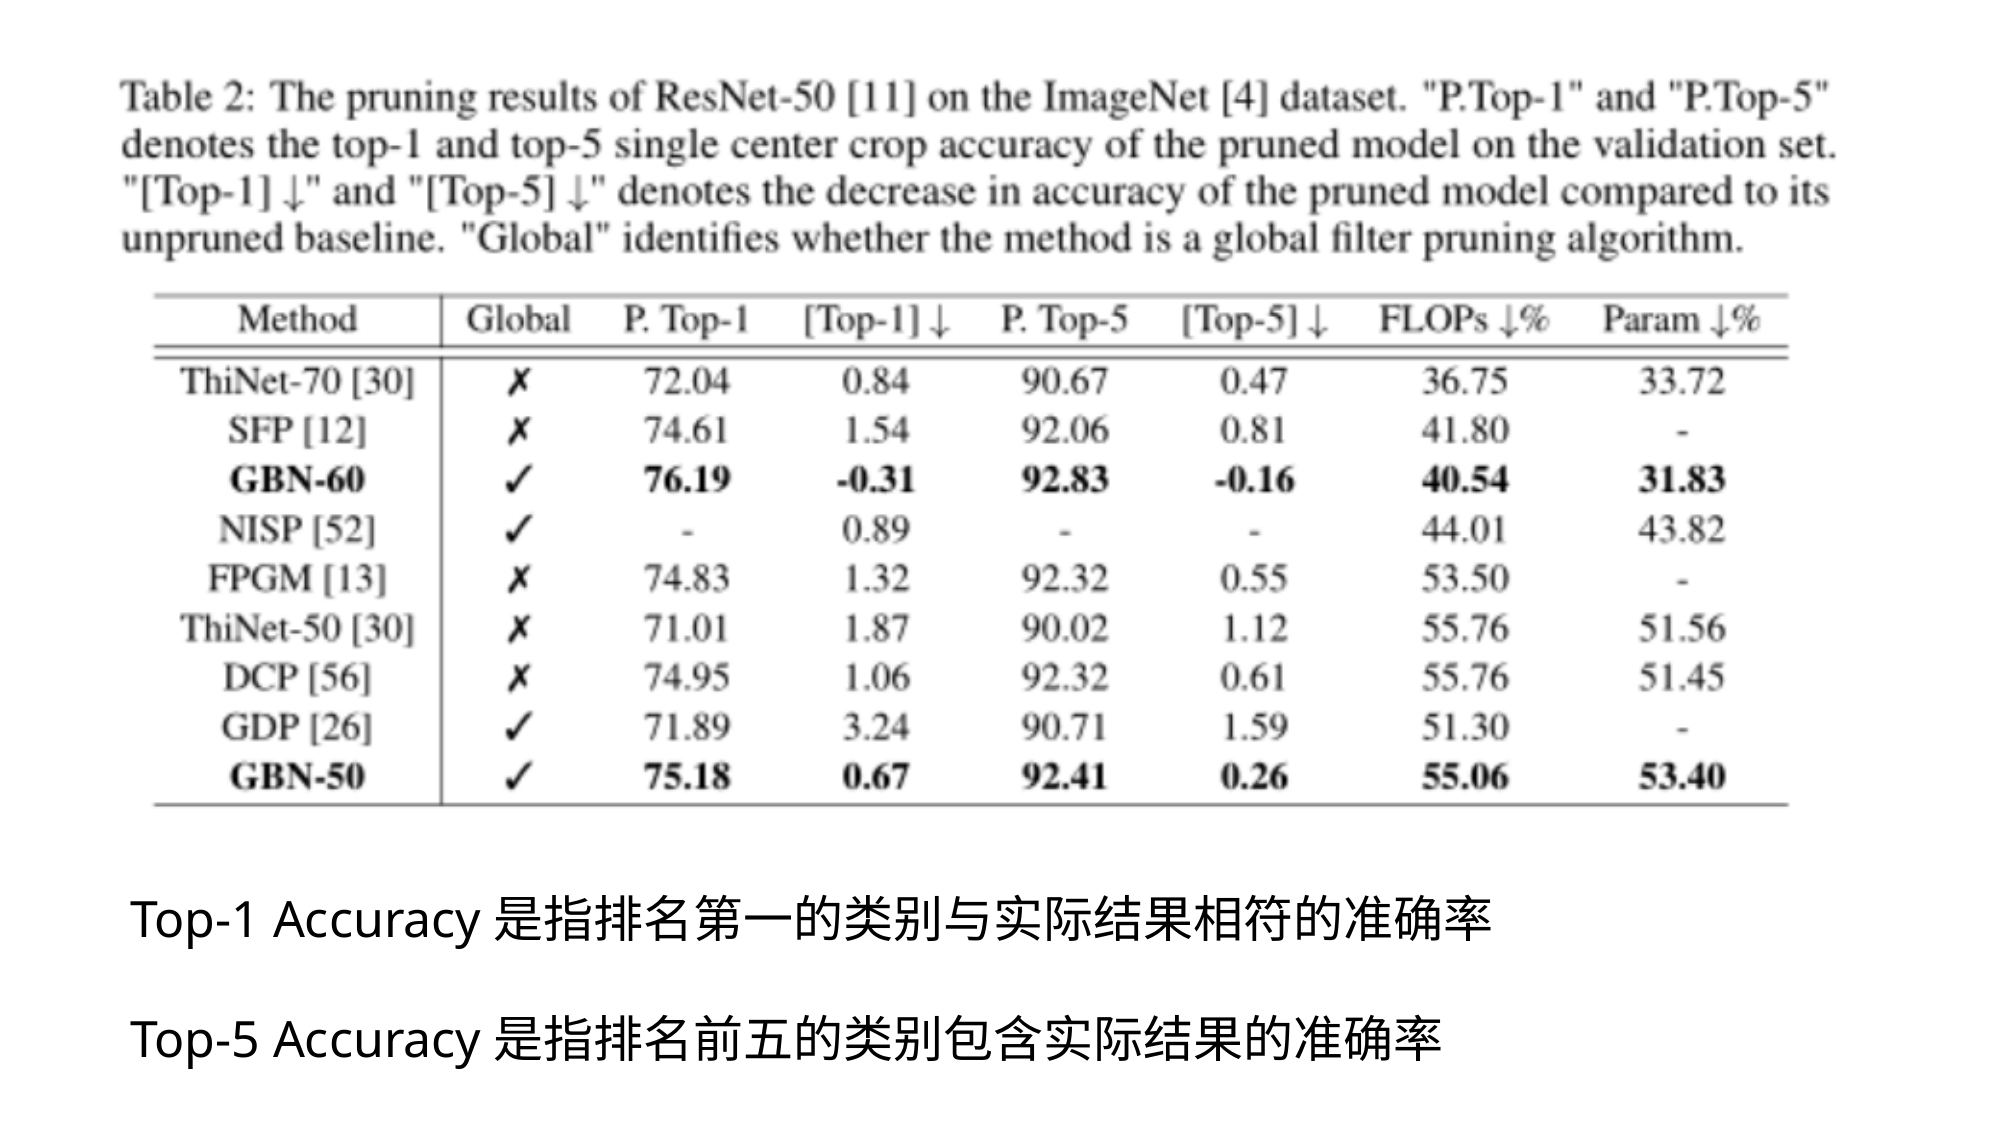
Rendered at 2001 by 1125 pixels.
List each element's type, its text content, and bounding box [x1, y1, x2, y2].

text_box Top-1 Accuracy是指排名第一的类别与实际结果相符的准确率 Top-5 Accuracy是指排名前五的类别包含实际结果的准确率 [115, 879, 1642, 1075]
picture [84, 48, 1915, 855]
